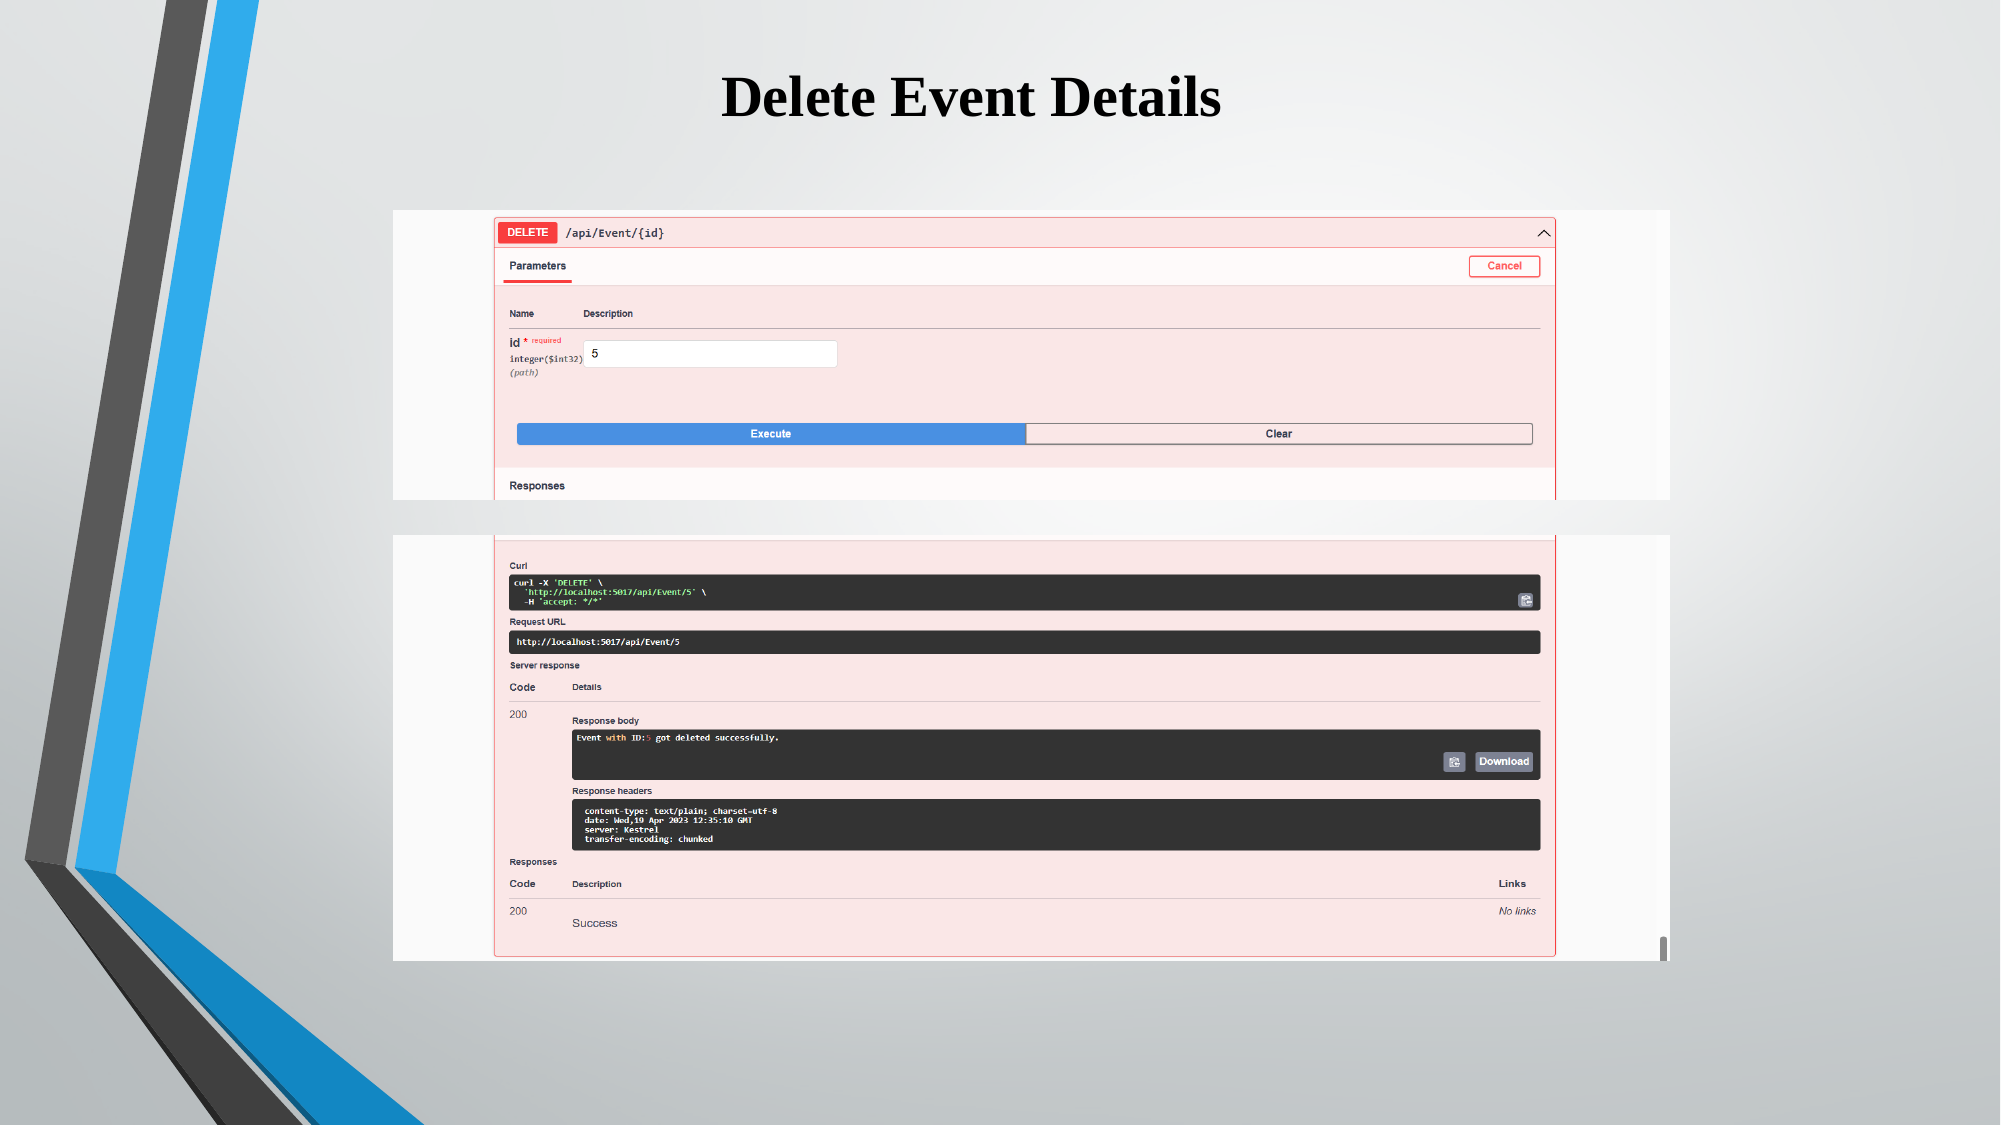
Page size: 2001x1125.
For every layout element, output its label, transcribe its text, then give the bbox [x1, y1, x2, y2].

picture [393, 210, 1670, 500]
picture [393, 535, 1670, 961]
text_box Delete Event Details [706, 50, 1707, 136]
